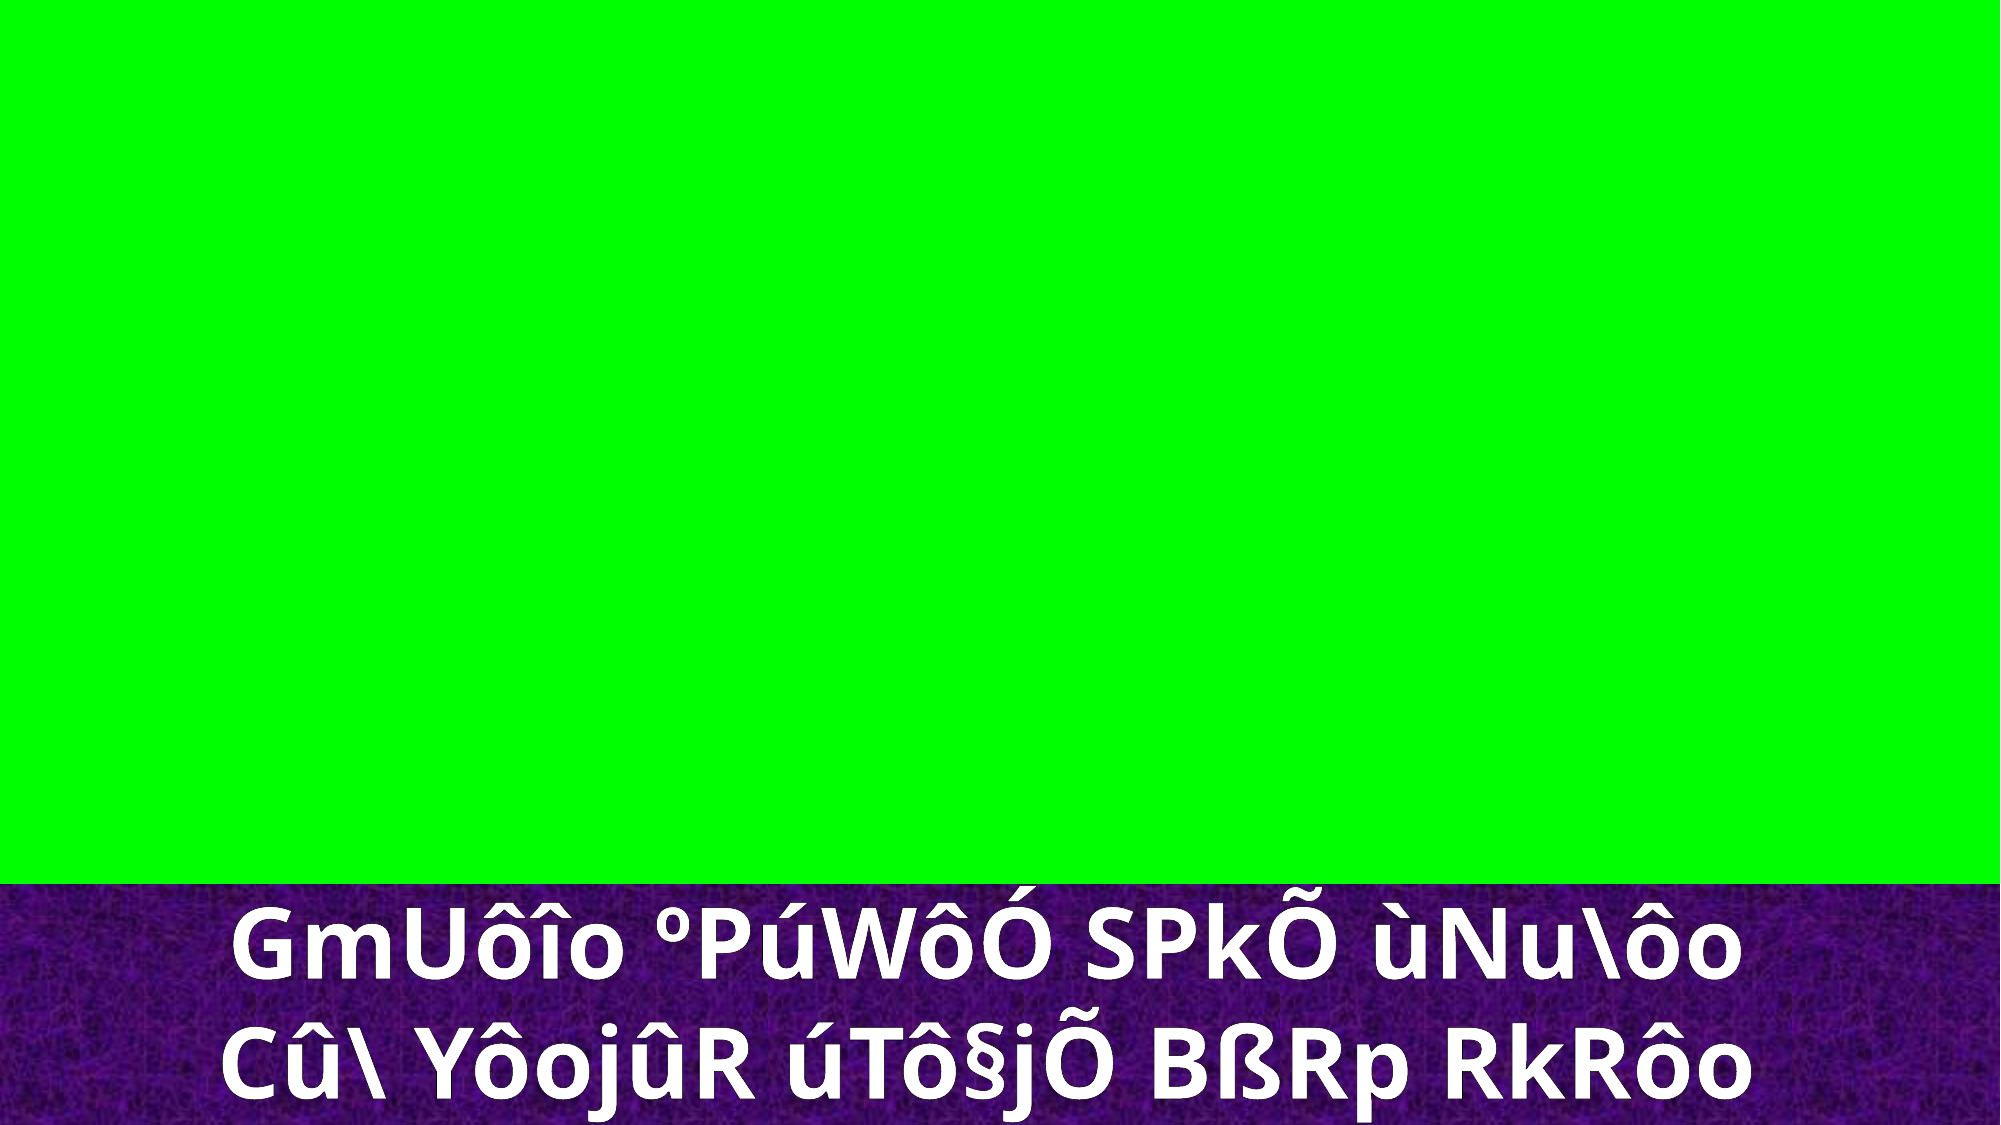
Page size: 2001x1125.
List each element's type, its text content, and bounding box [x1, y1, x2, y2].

text_box GmUôîo ºPúWôÓ SPkÕ ùNu\ôo Cû\ YôojûR úTô§jÕ BßRp RkRôo [0, 871, 2000, 1125]
